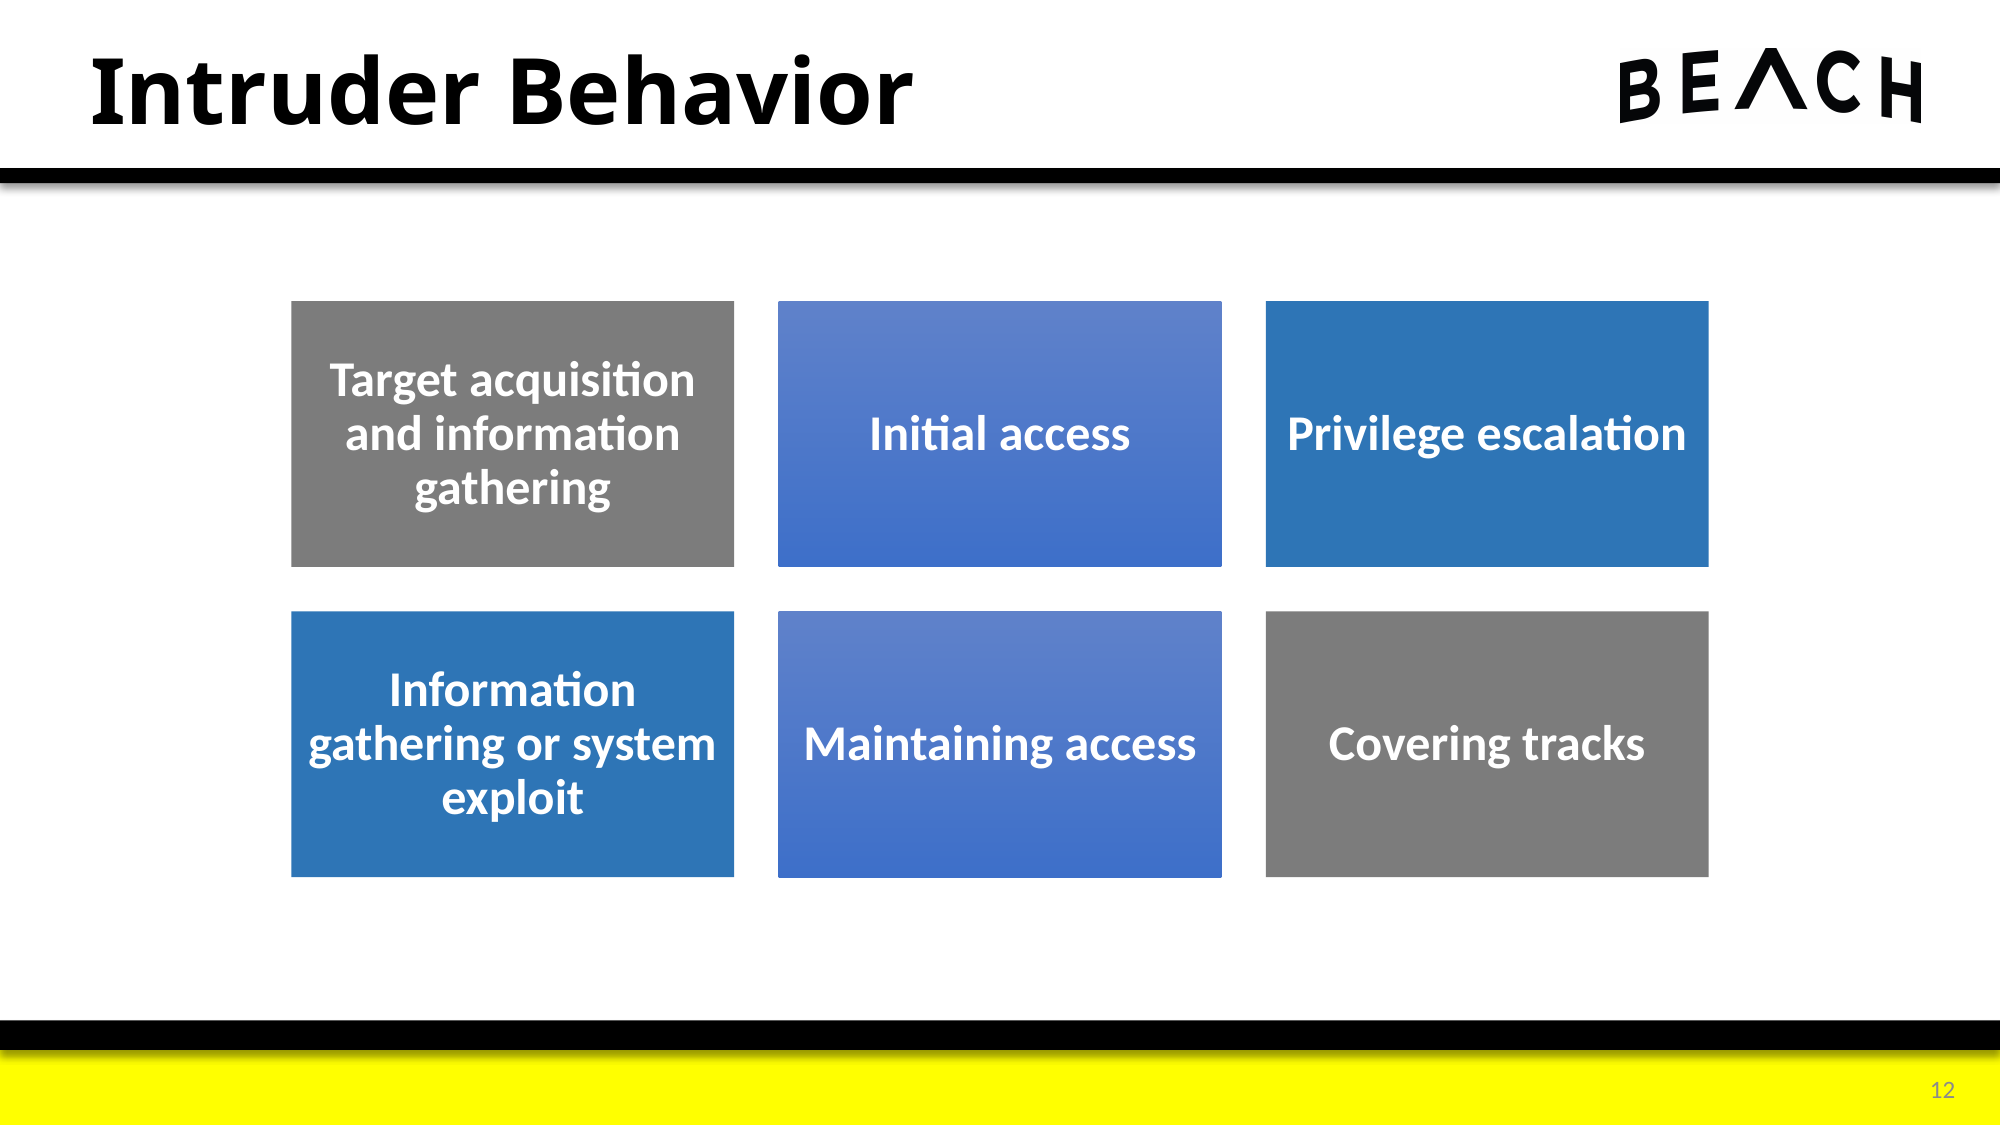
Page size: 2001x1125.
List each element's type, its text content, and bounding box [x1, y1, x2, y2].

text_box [291, 611, 735, 878]
picture [1620, 48, 1921, 124]
text_box Intruder Behavior [74, 10, 1524, 179]
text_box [778, 301, 1222, 567]
text_box [0, 167, 2000, 184]
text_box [0, 1020, 2000, 1125]
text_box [291, 301, 735, 567]
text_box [1265, 301, 1709, 567]
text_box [1265, 611, 1709, 878]
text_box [778, 611, 1222, 878]
